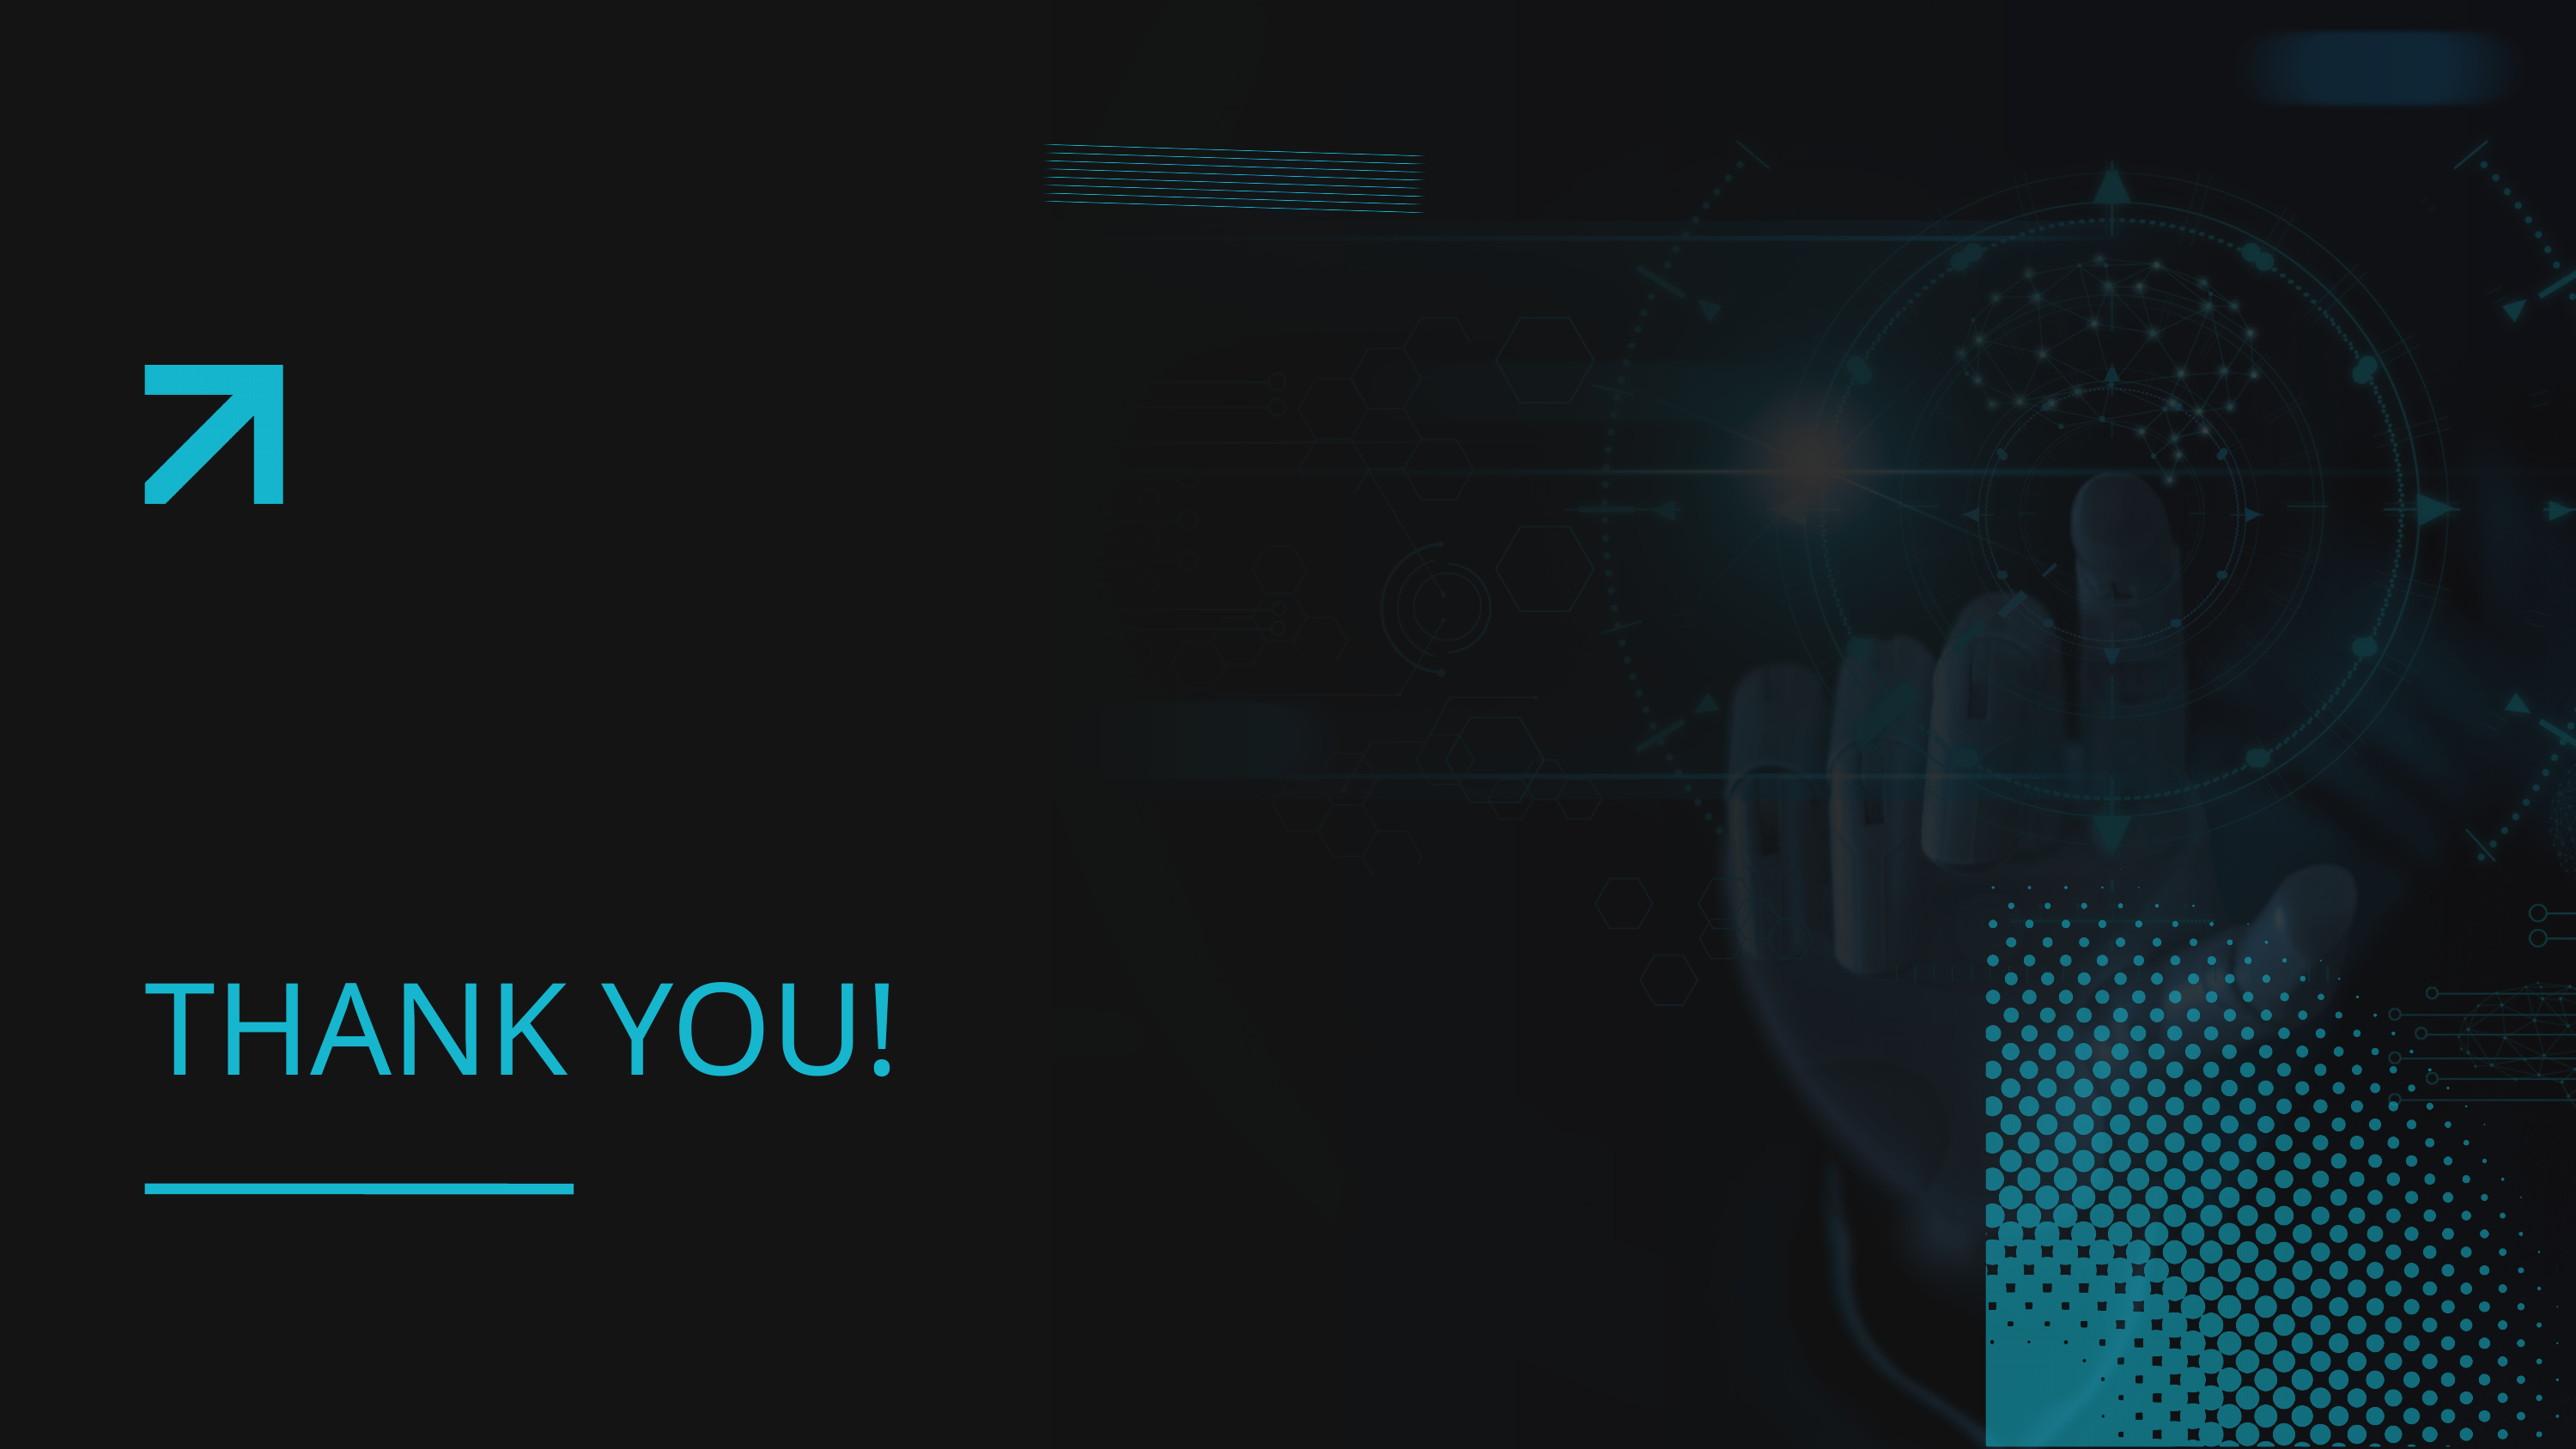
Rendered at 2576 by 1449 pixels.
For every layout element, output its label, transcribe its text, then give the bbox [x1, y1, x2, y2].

text_box THANK YOU! [144, 960, 1003, 1101]
text_box [144, 365, 283, 504]
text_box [1040, 0, 2576, 1449]
